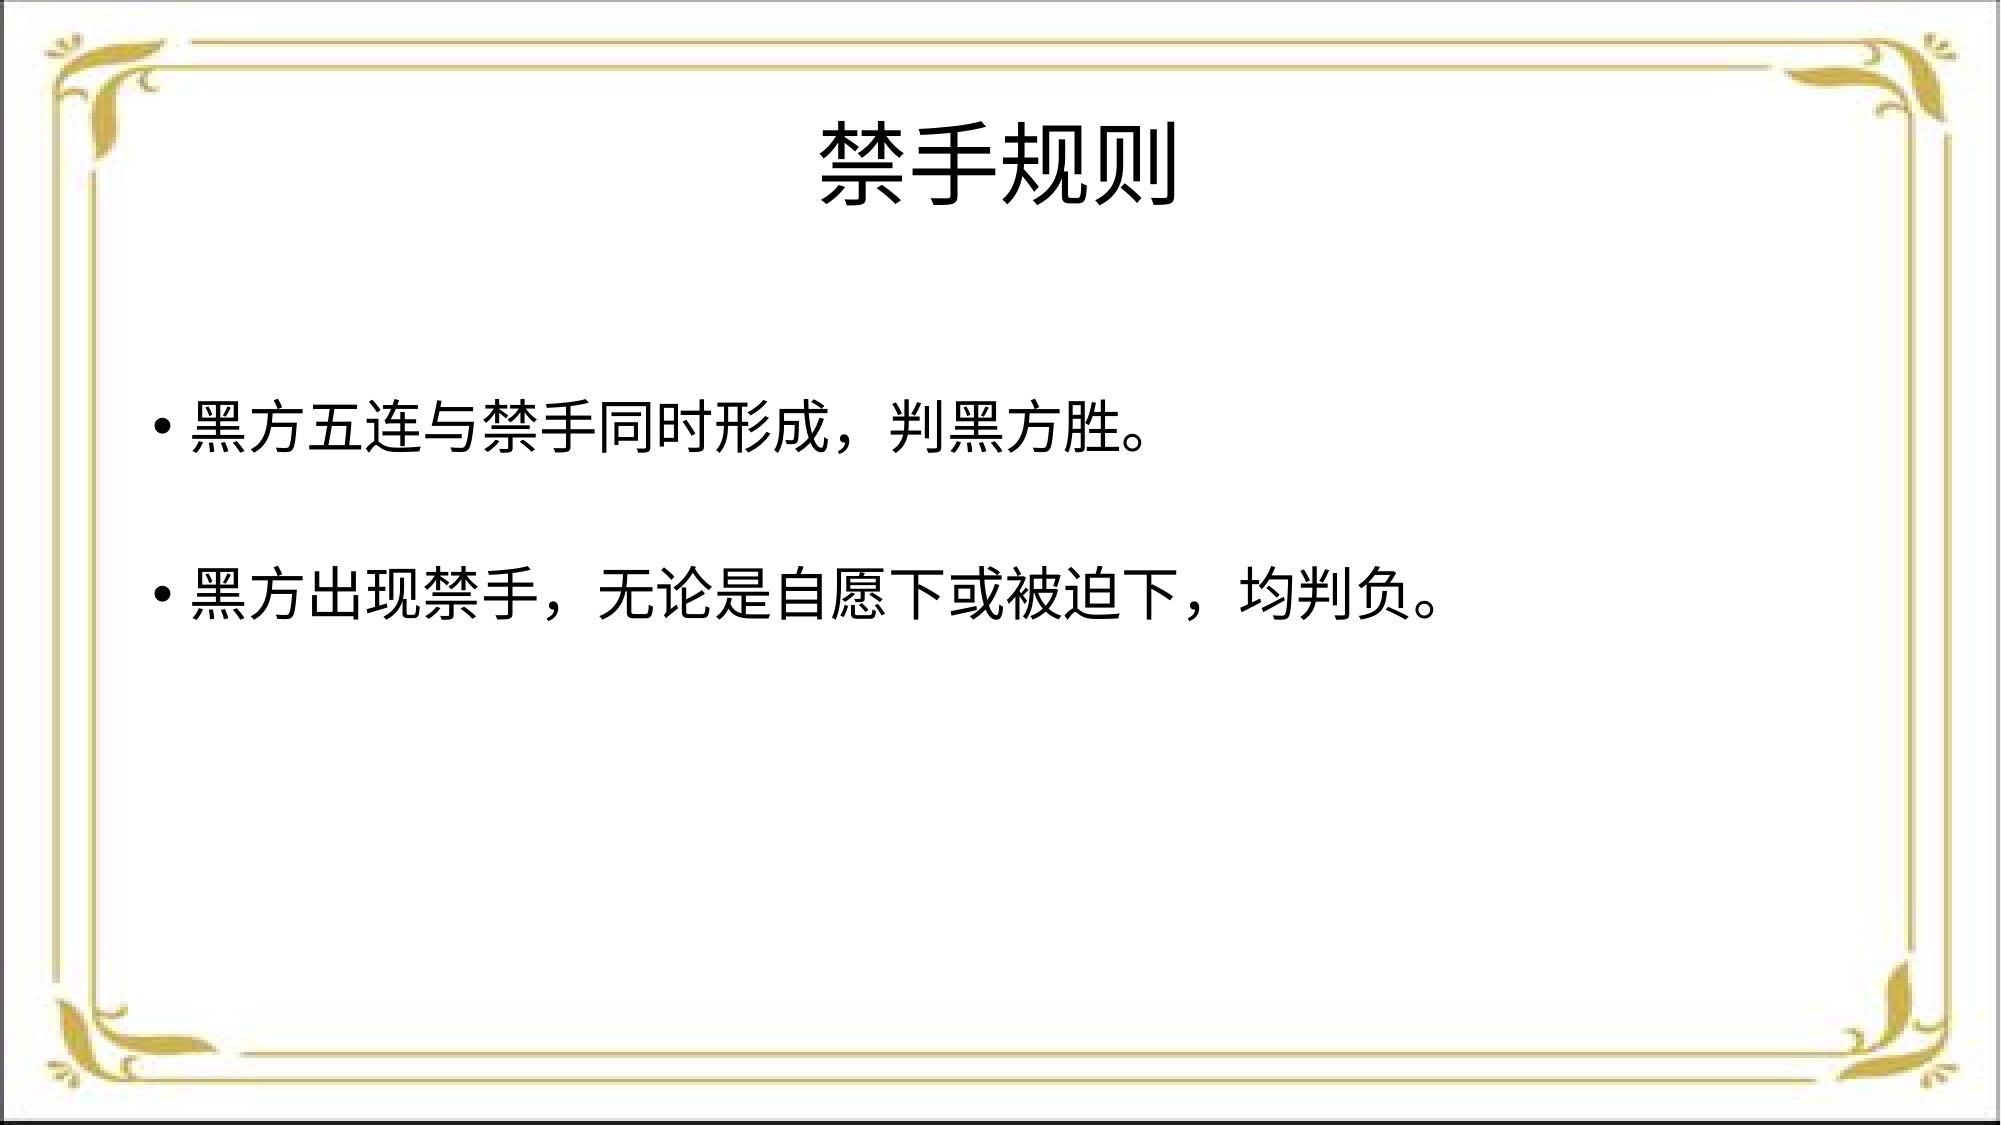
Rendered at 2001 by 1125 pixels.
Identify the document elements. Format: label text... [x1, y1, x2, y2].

title 禁手规则 [137, 59, 1863, 278]
picture [0, 0, 2001, 1125]
list 黑方五连与禁手同时形成，判黑方胜。 黑方出现禁手，无论是自愿下或被迫下，均判负。 [137, 299, 1863, 1014]
